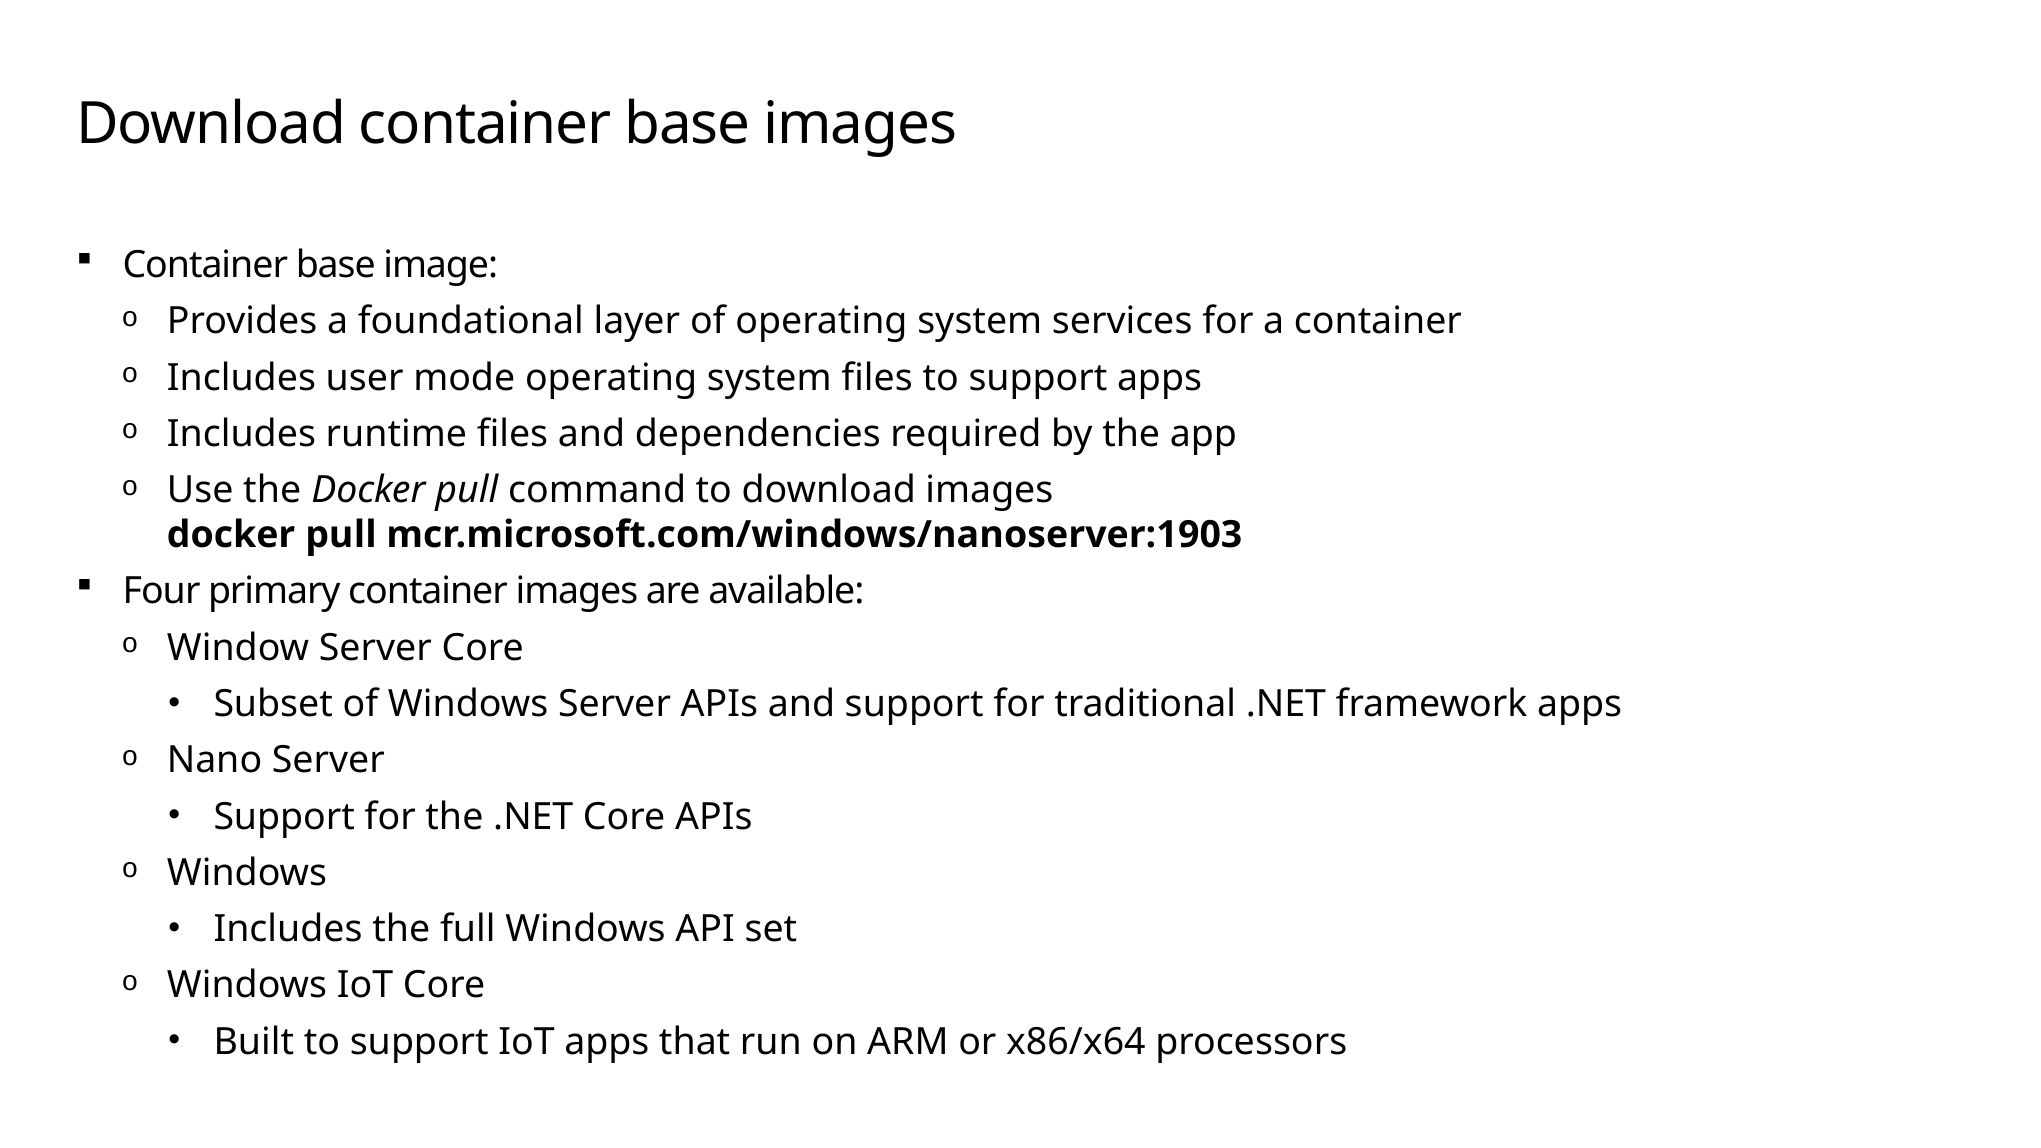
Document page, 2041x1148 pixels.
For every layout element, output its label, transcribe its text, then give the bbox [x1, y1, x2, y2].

list Container base image: Provides a foundational layer of operating system services for a container Includes user mode operating system files to support apps Includes runtime files and dependencies required by the app Use the Docker pull command to download images docker pull mcr.microsoft.com/windows/nanoserver:1903 Four primary container images are available: Window Server Core Subset of Windows Server APIs and support for traditional .NET framework apps Nano Server Support for the .NET Core APIs Windows Includes the full Windows API set Windows IoT Core Built to support IoT apps that run on ARM or x86/x64 processors [76, 240, 1968, 1074]
title Download container base images [76, 93, 1968, 161]
